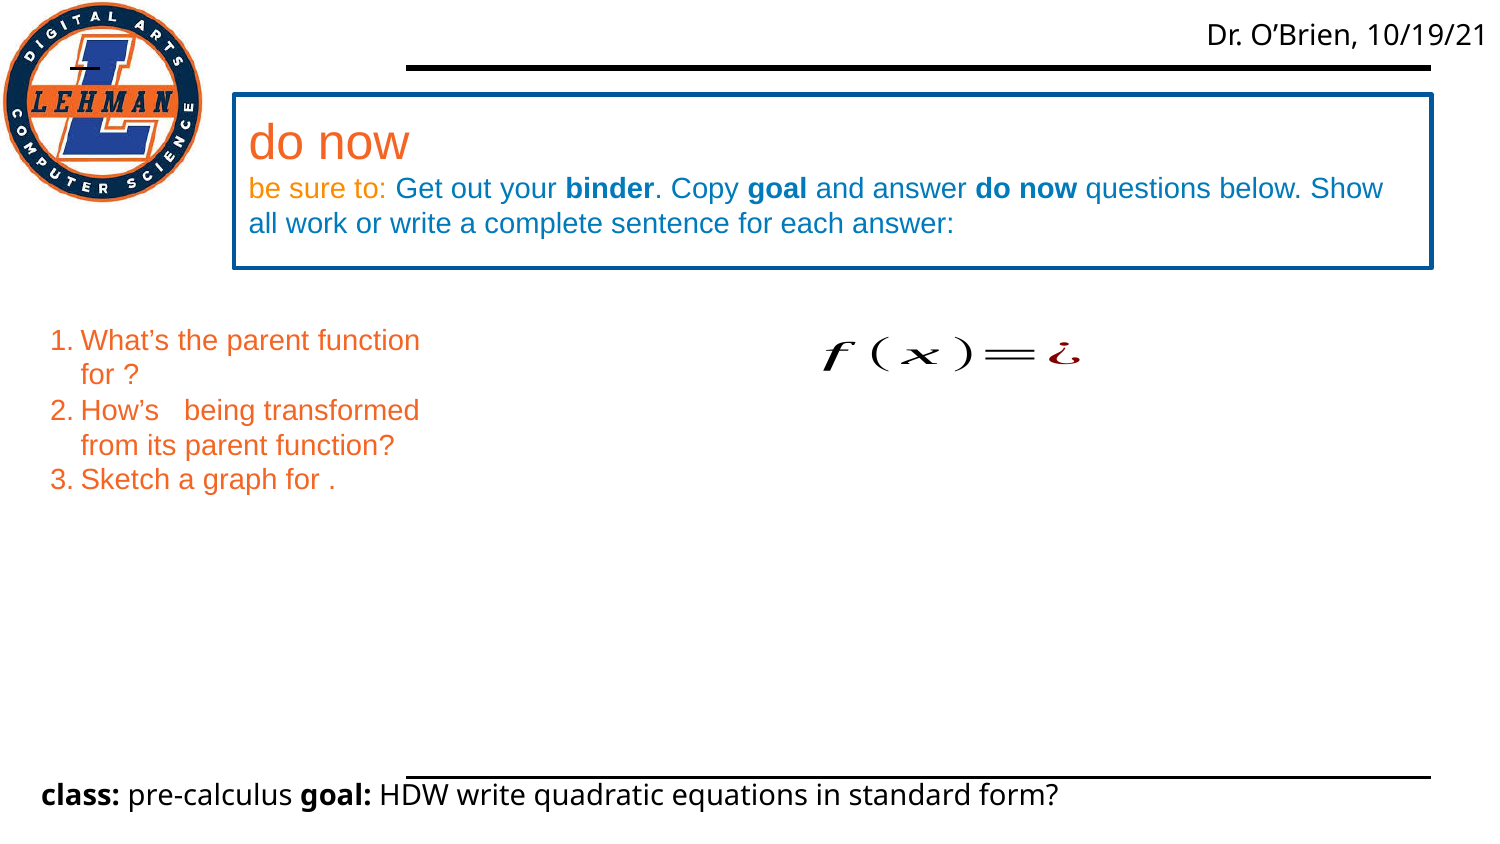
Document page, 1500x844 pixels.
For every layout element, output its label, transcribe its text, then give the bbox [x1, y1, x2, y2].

picture [0, 0, 204, 204]
title do now be sure to: Get out your binder. Copy goal and answer do now questions below. Show all work or write a complete sentence for each answer: [233, 93, 1433, 269]
text_box What’s the parent function for ? How’s being transformed from its parent function? Sketch a graph for . [50, 320, 486, 496]
text_box [817, 334, 1087, 373]
